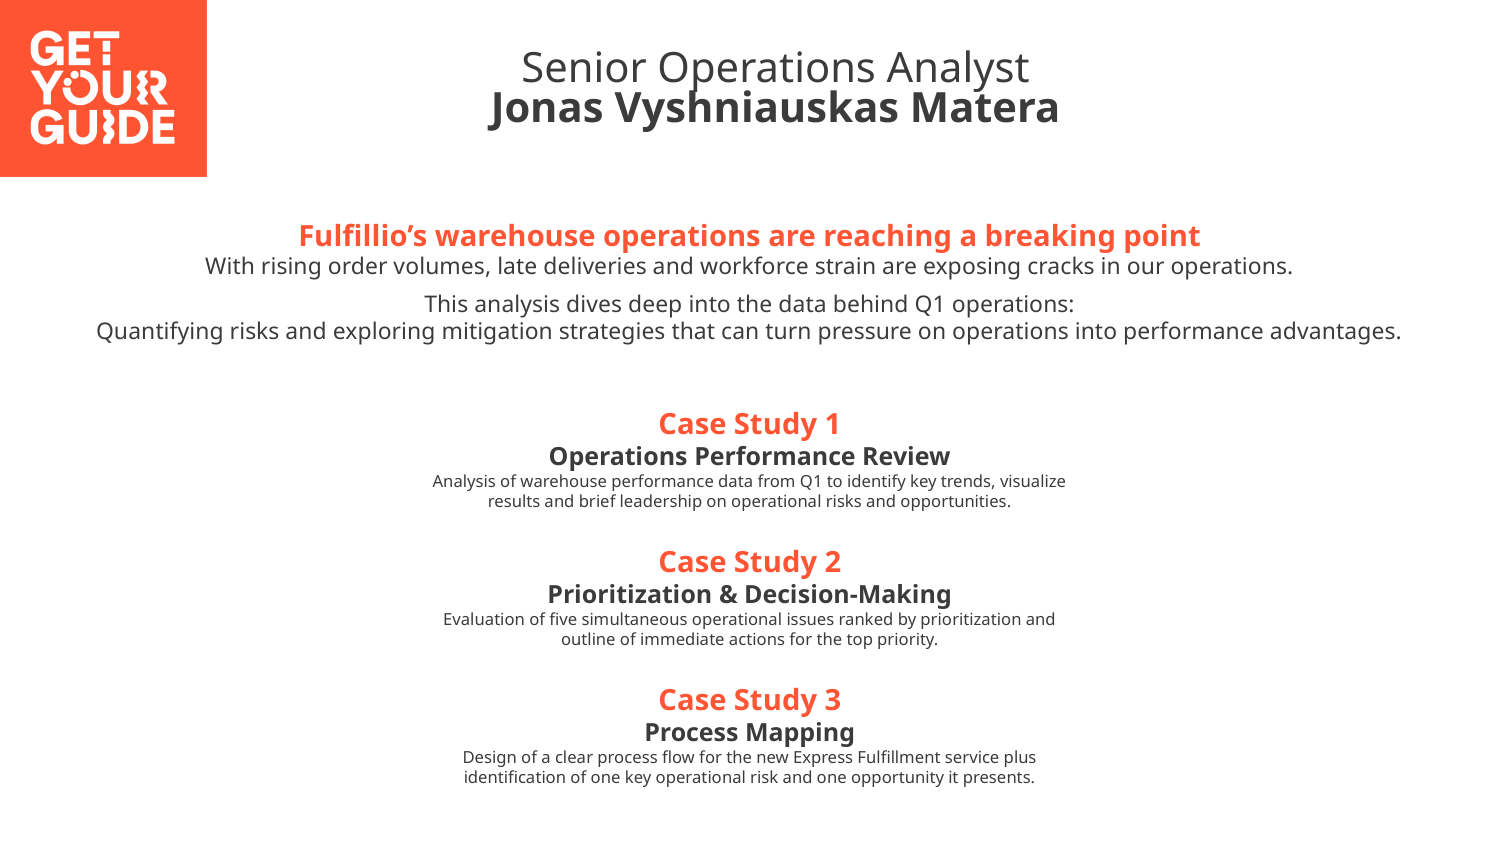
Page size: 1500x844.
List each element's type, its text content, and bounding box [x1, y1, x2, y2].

text_box Fulfillio’s warehouse operations are reaching a breaking point With rising order volumes, late deliveries and workforce strain are exposing cracks in our operations. [63, 201, 1437, 274]
text_box Case Study 2 Prioritization & Decision-Making Evaluation of five simultaneous operational issues ranked by prioritization and outline of immediate actions for the top priority. [408, 528, 1092, 664]
text_box Case Study 1 Operations Performance Review Analysis of warehouse performance data from Q1 to identify key trends, visualize results and brief leadership on operational risks and opportunities. [408, 390, 1092, 526]
text_box Senior Operations Analyst [310, 25, 1242, 66]
text_box This analysis dives deep into the data behind Q1 operations: Quantifying risks and exploring mitigation strategies that can turn pressure on operations into performance advantages. [0, 274, 1500, 360]
text_box Case Study 3 Process Mapping Design of a clear process flow for the new Express Fulfillment service plus identification of one key operational risk and one opportunity it presents. [408, 666, 1092, 802]
picture [0, 0, 207, 177]
text_box Jonas Vyshniauskas Matera [310, 66, 1242, 146]
